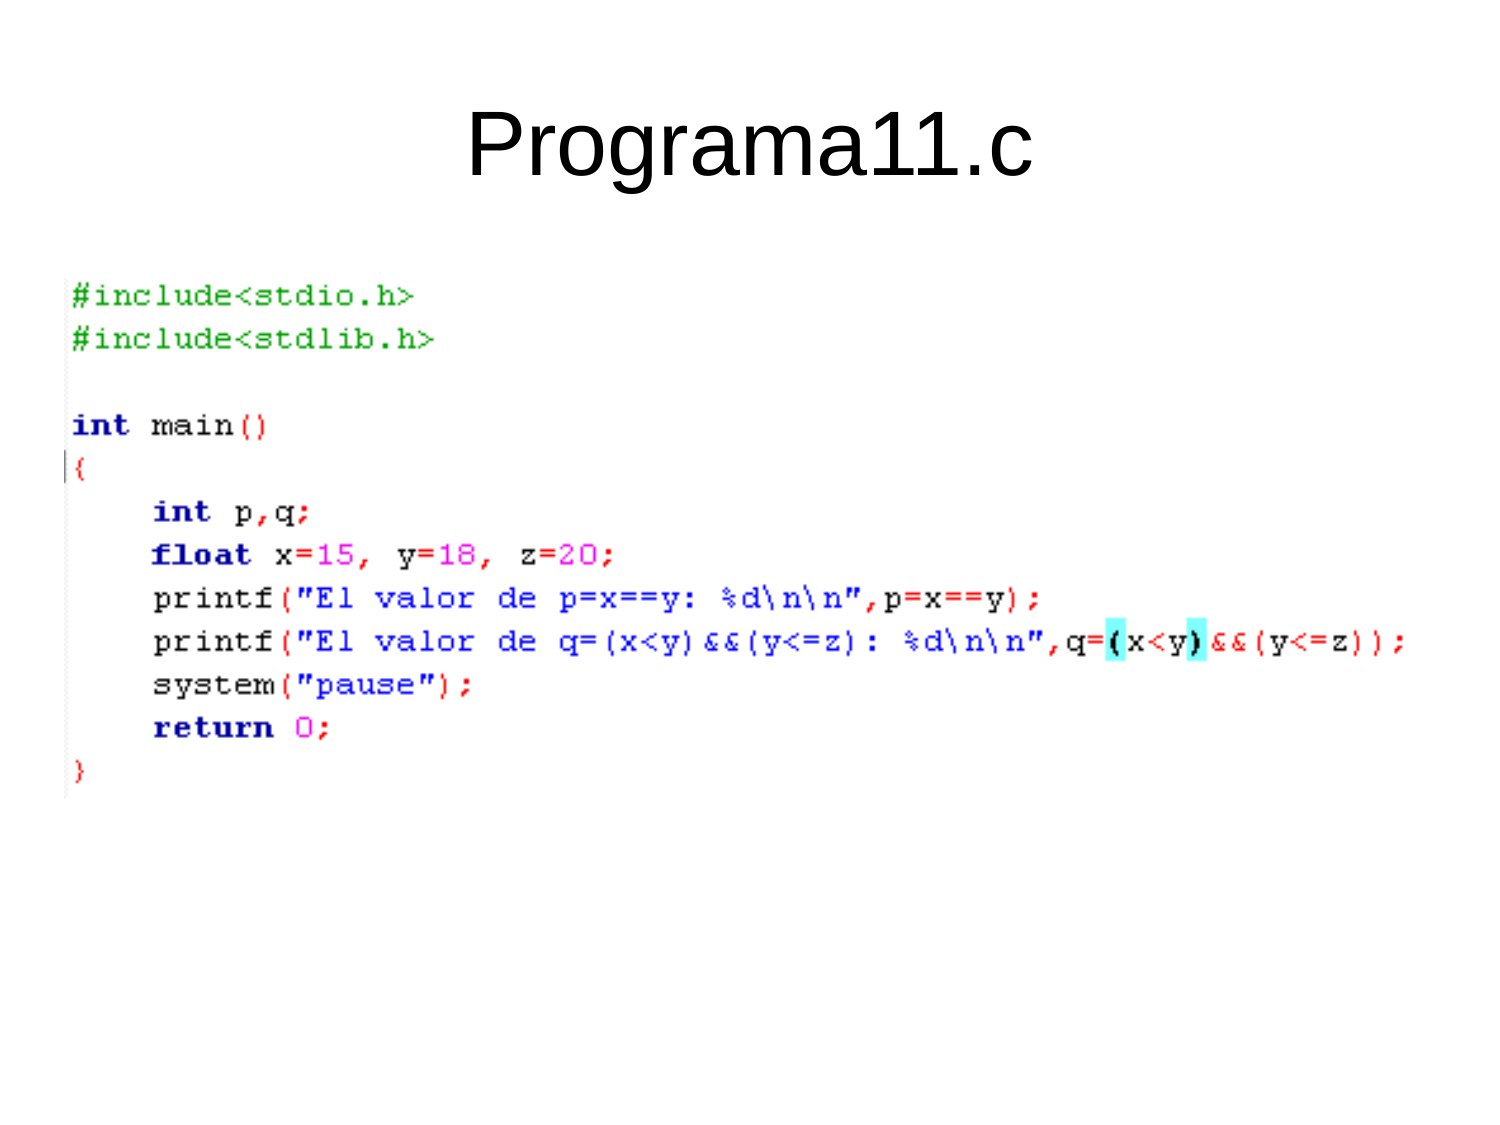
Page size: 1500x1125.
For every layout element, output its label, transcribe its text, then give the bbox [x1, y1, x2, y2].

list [64, 278, 1436, 799]
title Programa11.c [75, 45, 1425, 233]
